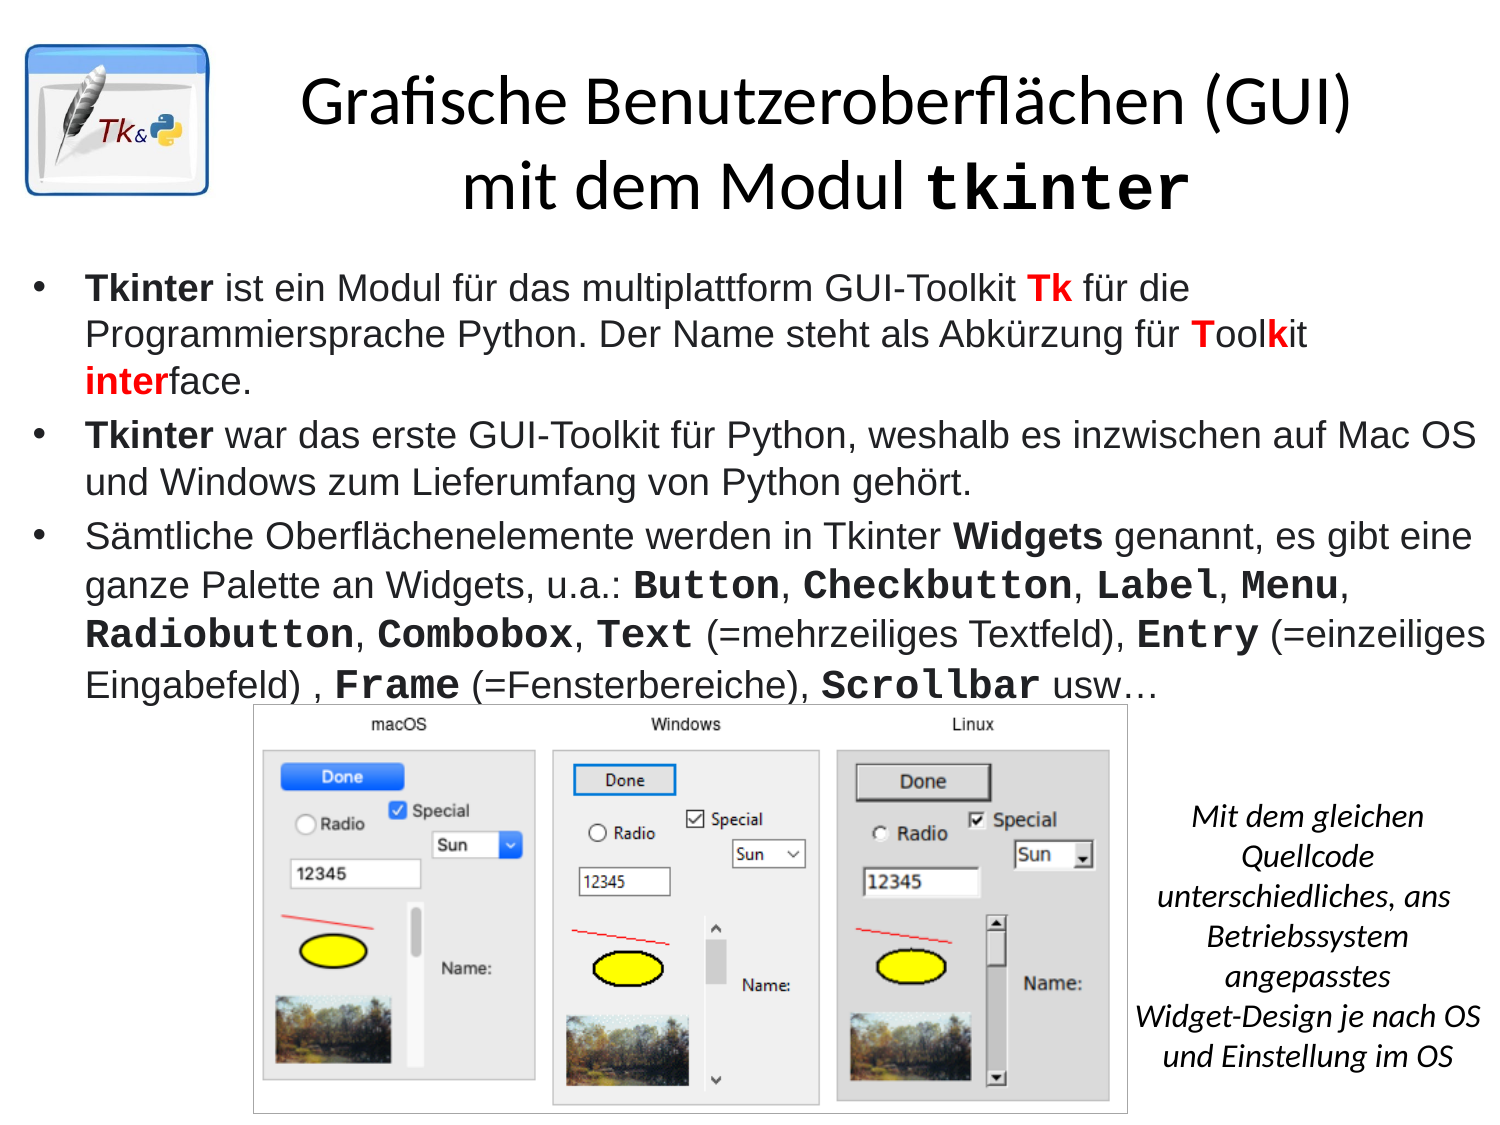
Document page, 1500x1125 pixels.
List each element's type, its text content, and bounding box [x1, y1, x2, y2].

list Tkinter ist ein Modul für das multiplattform GUI-Toolkit Tk für die Programmiersprache Python. Der Name steht als Abkürzung für Toolkit interface. Tkinter war das erste GUI-Toolkit für Python, weshalb es inzwischen auf Mac OS und Windows zum Lieferumfang von Python gehört. Sämtliche Oberflächenelemente werden in Tkinter Widgets genannt, es gibt eine ganze Palette an Widgets, u.a.: Button, Checkbutton, Label, Menu, Radiobutton, Combobox, Text (=mehrzeiliges Textfeld), Entry (=einzeiliges Eingabefeld) , Frame (=Fensterbereiche), Scrollbar usw… [17, 255, 1500, 716]
picture [253, 703, 1128, 1114]
title Grafische Benutzeroberflächen (GUI) mit dem Modul tkinter [230, 45, 1425, 233]
picture [17, 40, 219, 200]
text_box Mit dem gleichen Quellcode unterschiedliches, ans Betriebssystem angepasstes Widget-Design je nach OS und Einstellung im OS [1133, 786, 1500, 1082]
